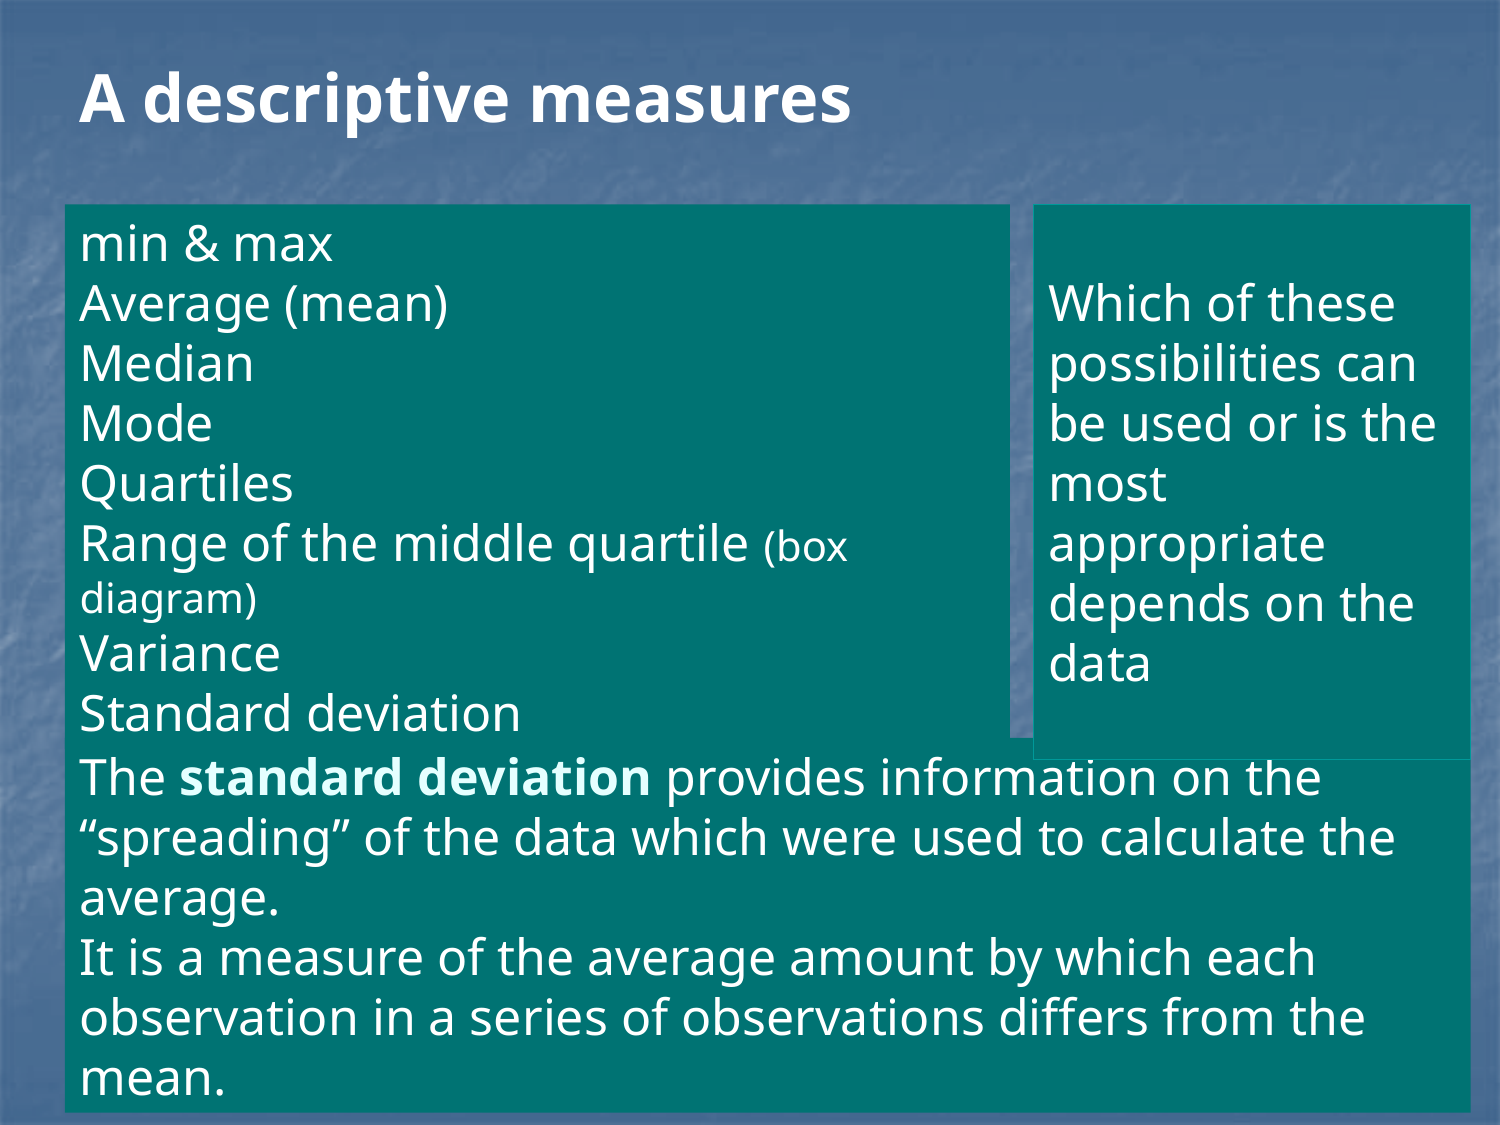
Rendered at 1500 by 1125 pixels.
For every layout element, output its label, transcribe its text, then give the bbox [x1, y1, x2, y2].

text_box The standard deviation provides information on the “spreading” of the data which were used to calculate the average. It is a measure of the average amount by which each observation in a series of observations differs from the mean. [64, 737, 1471, 1113]
text_box min & max Average (mean) Median Mode Quartiles Range of the middle quartile (box diagram) Variance Standard deviation [64, 204, 1010, 737]
text_box A descriptive measures [64, 48, 1128, 143]
text_box Which of these possibilities can be used or is the most appropriate depends on the data [1033, 204, 1471, 760]
